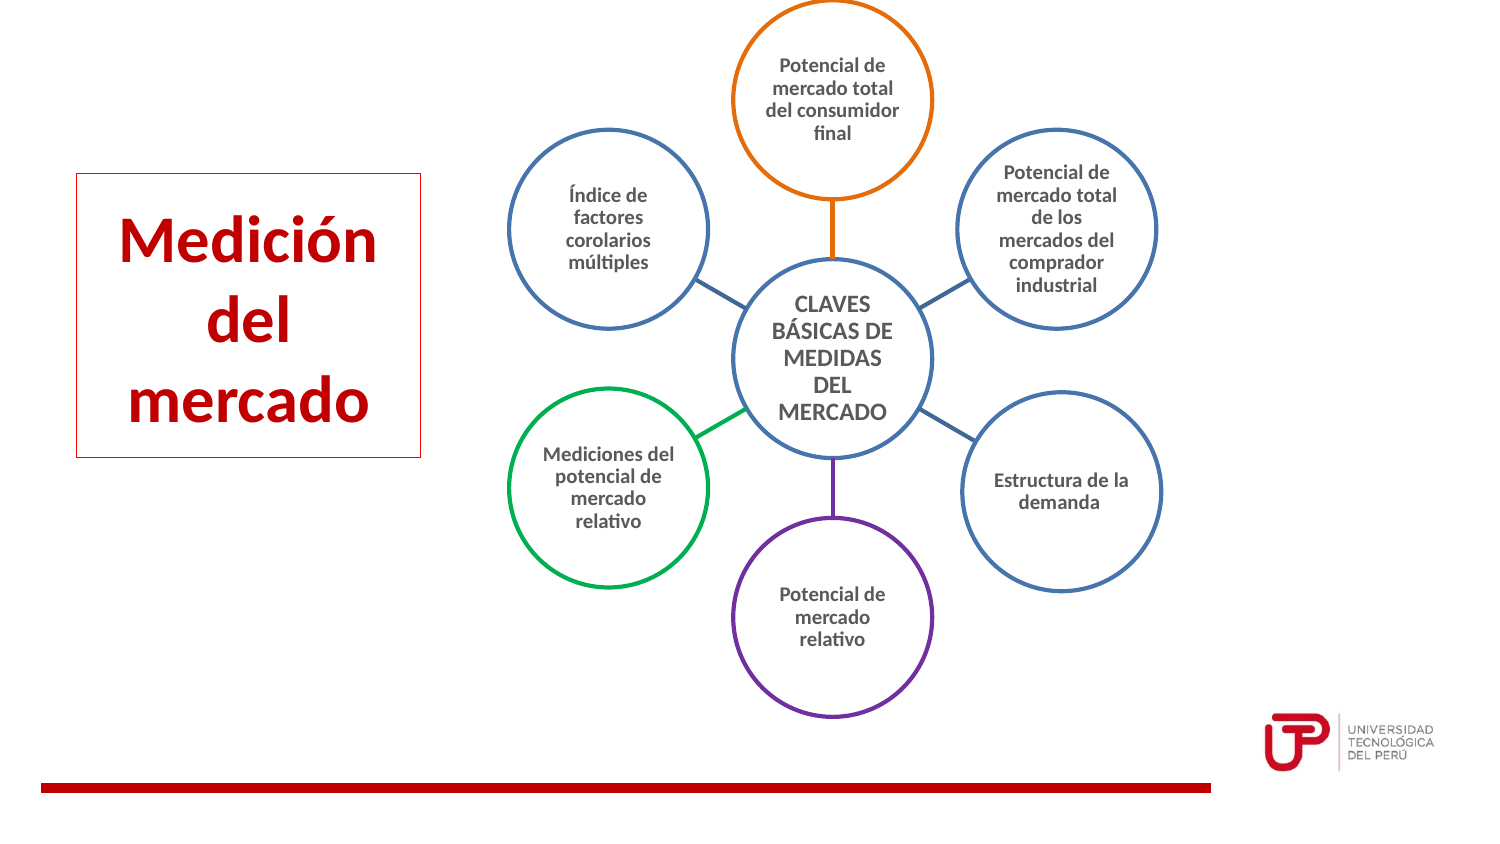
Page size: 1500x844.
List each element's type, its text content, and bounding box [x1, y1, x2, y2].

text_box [312, 0, 1353, 718]
text_box Medición del mercado [76, 173, 307, 458]
picture [1239, 693, 1466, 789]
